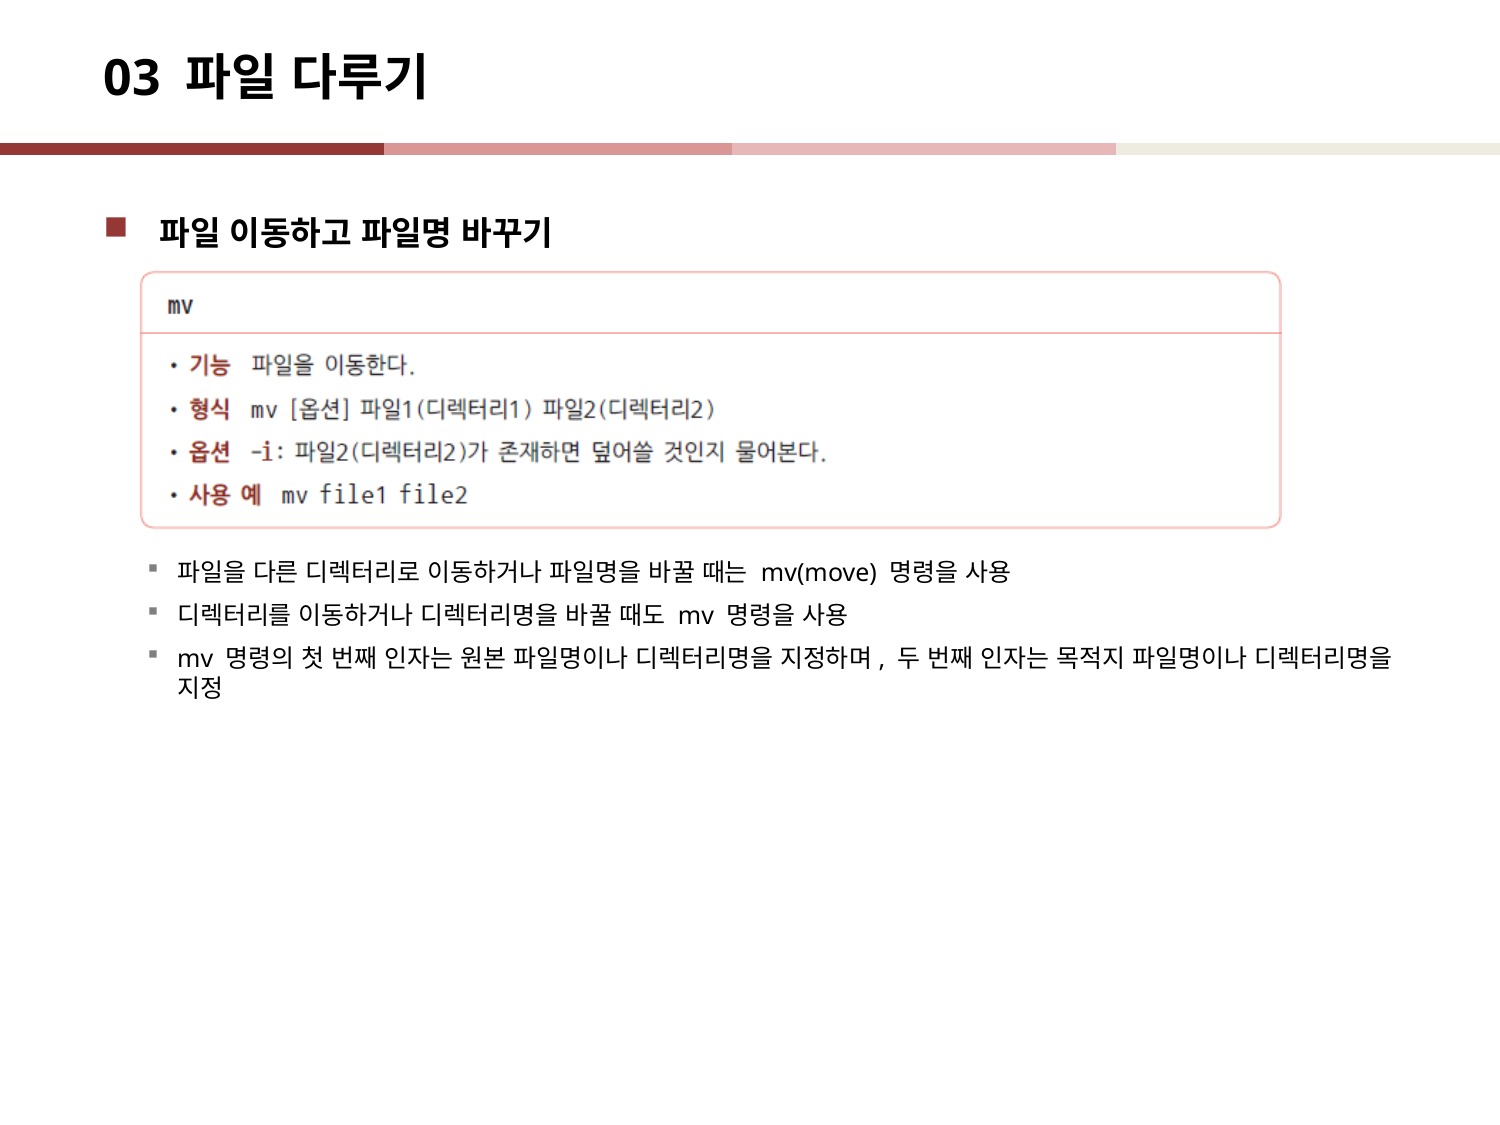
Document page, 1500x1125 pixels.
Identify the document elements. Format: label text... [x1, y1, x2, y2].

list 파일 이동하고 파일명 바꾸기 파일을 다른 디렉터리로 이동하거나 파일명을 바꿀 때는 mv(move) 명령을 사용 디렉터리를 이동하거나 디렉터리명을 바꿀 때도 mv 명령을 사용 mv 명령의 첫 번째 인자는 원본 파일명이나 디렉터리명을 지정하며, 두 번째 인자는 목적지 파일명이나 디렉터리명을 지정 [88, 184, 1436, 1071]
title 03 파일 다루기 [88, 30, 1330, 121]
picture [135, 266, 1282, 535]
